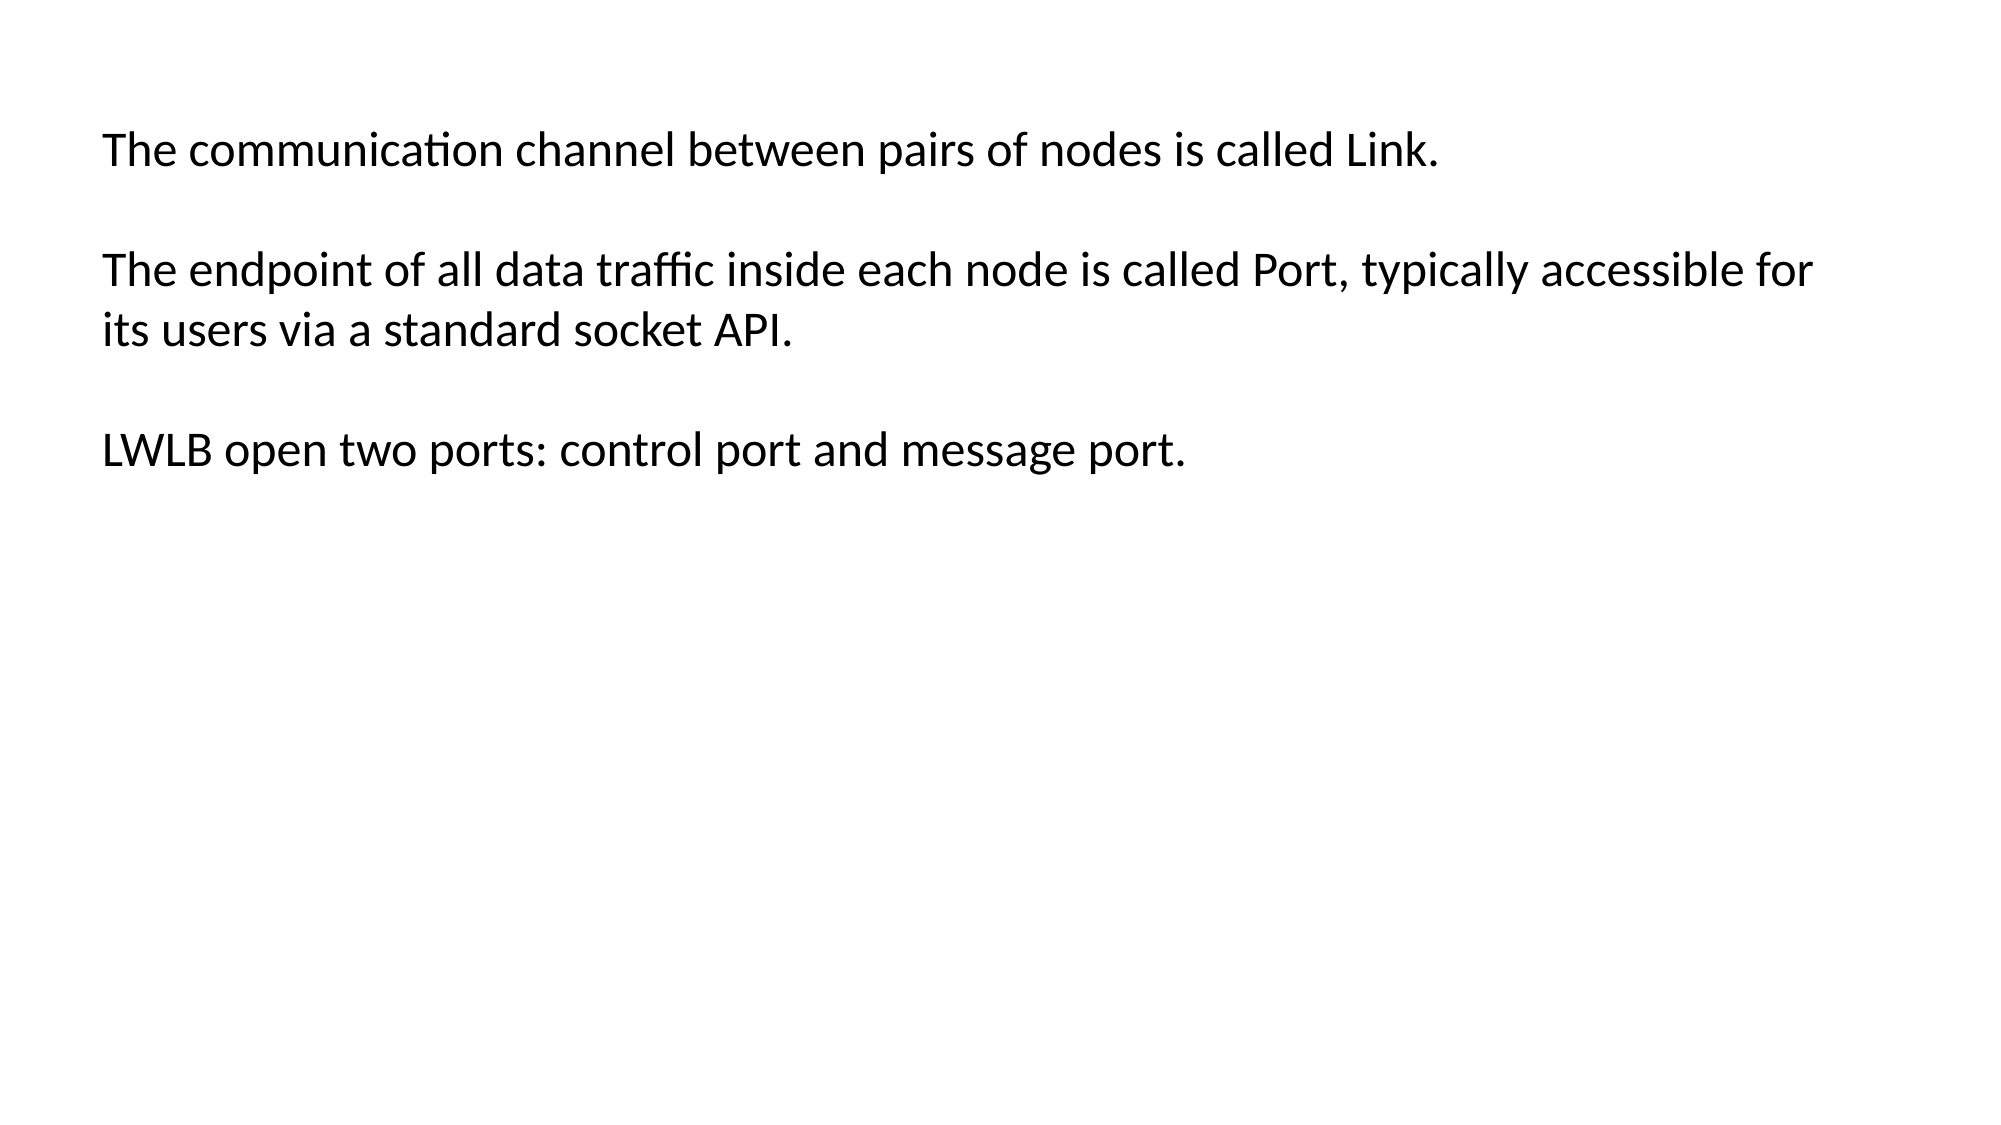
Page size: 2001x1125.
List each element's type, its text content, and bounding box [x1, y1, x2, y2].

text_box The communication channel between pairs of nodes is called Link. The endpoint of all data traffic inside each node is called Port, typically accessible for its users via a standard socket API. LWLB open two ports: control port and message port. [87, 108, 1882, 484]
